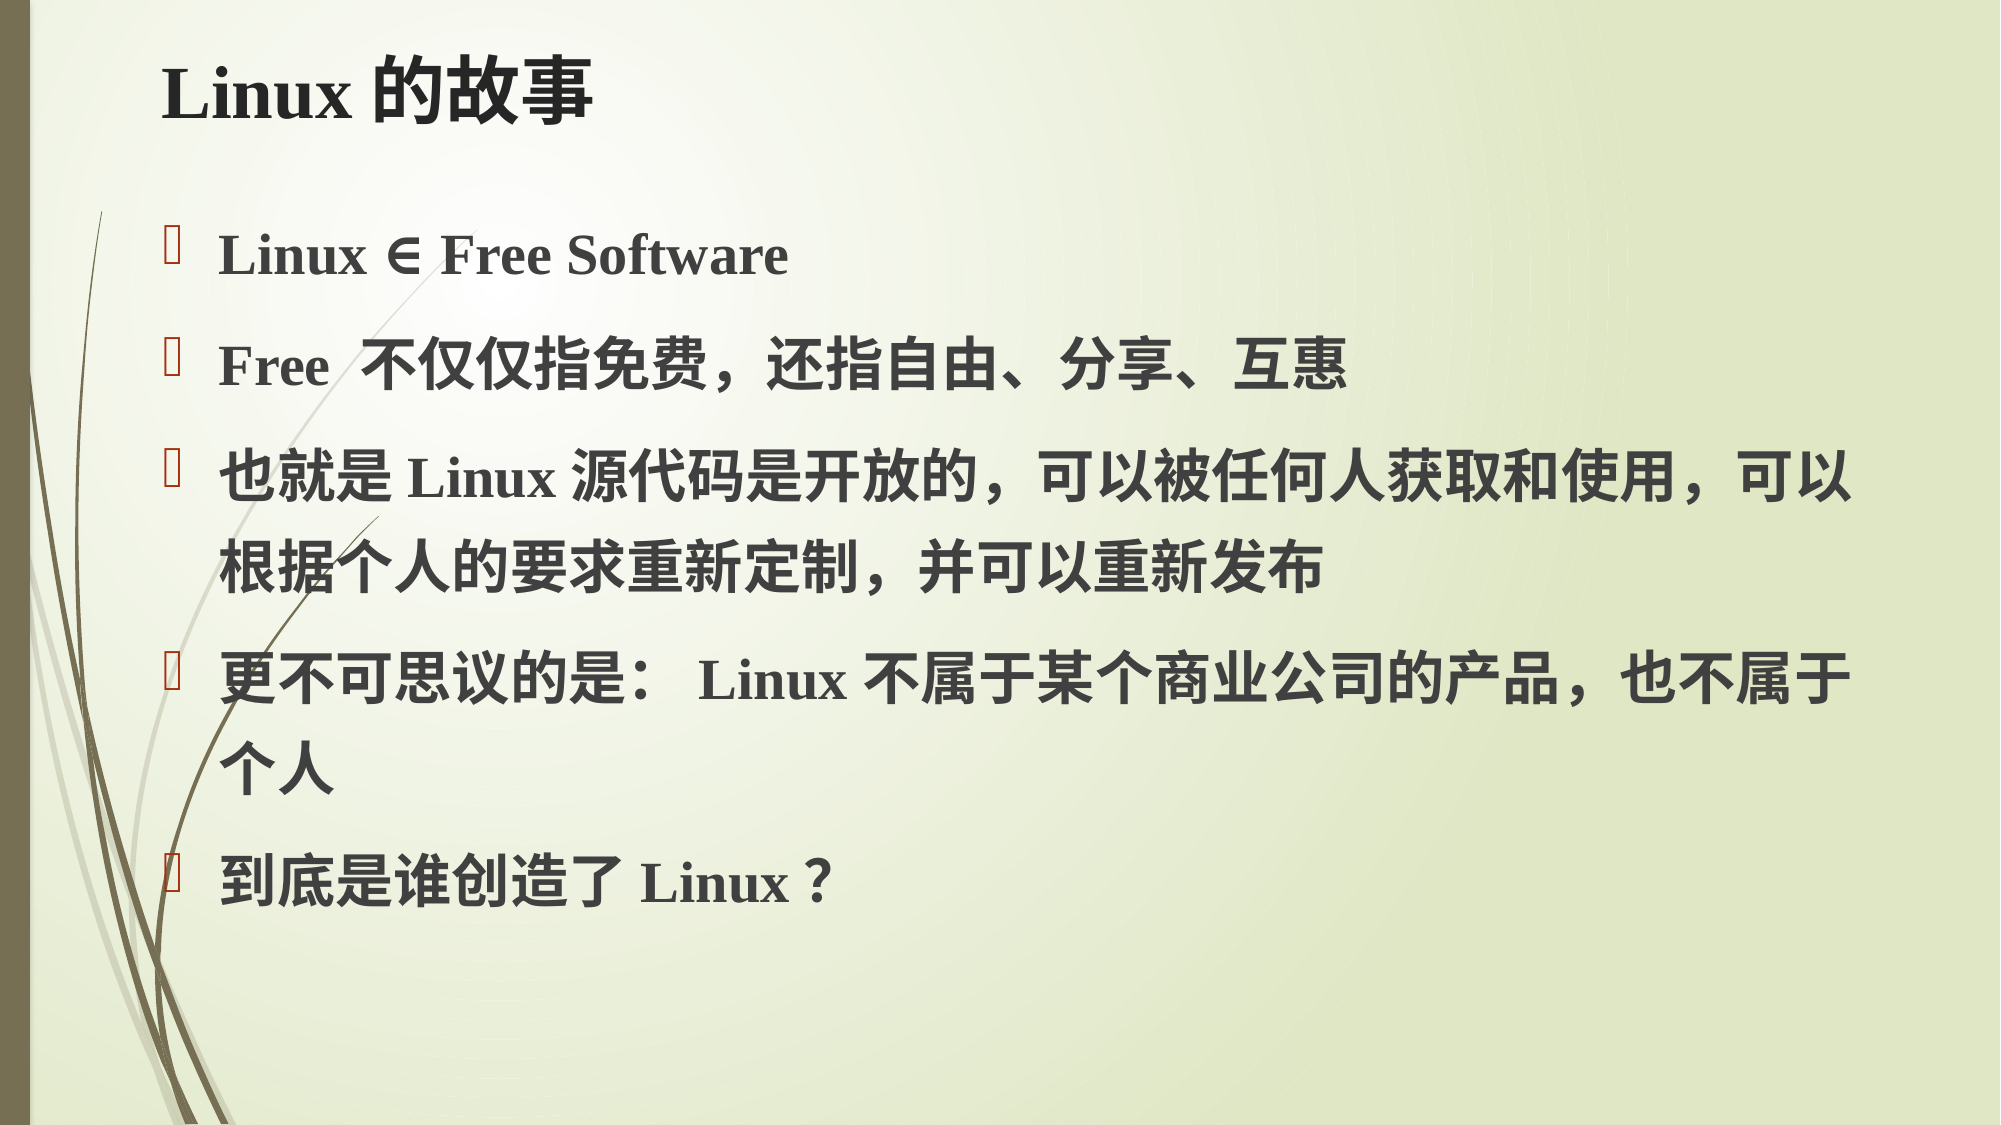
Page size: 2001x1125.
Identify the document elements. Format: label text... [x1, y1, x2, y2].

title Linux的故事 [146, 35, 1882, 163]
list Linux ∈ Free Software Free 不仅仅指免费，还指自由、分享、互惠 也就是Linux源代码是开放的，可以被任何人获取和使用，可以根据个人的要求重新定制，并可以重新发布 更不可思议的是：Linux不属于某个商业公司的产品，也不属于个人 到底是谁创造了Linux？ [147, 187, 1892, 1040]
